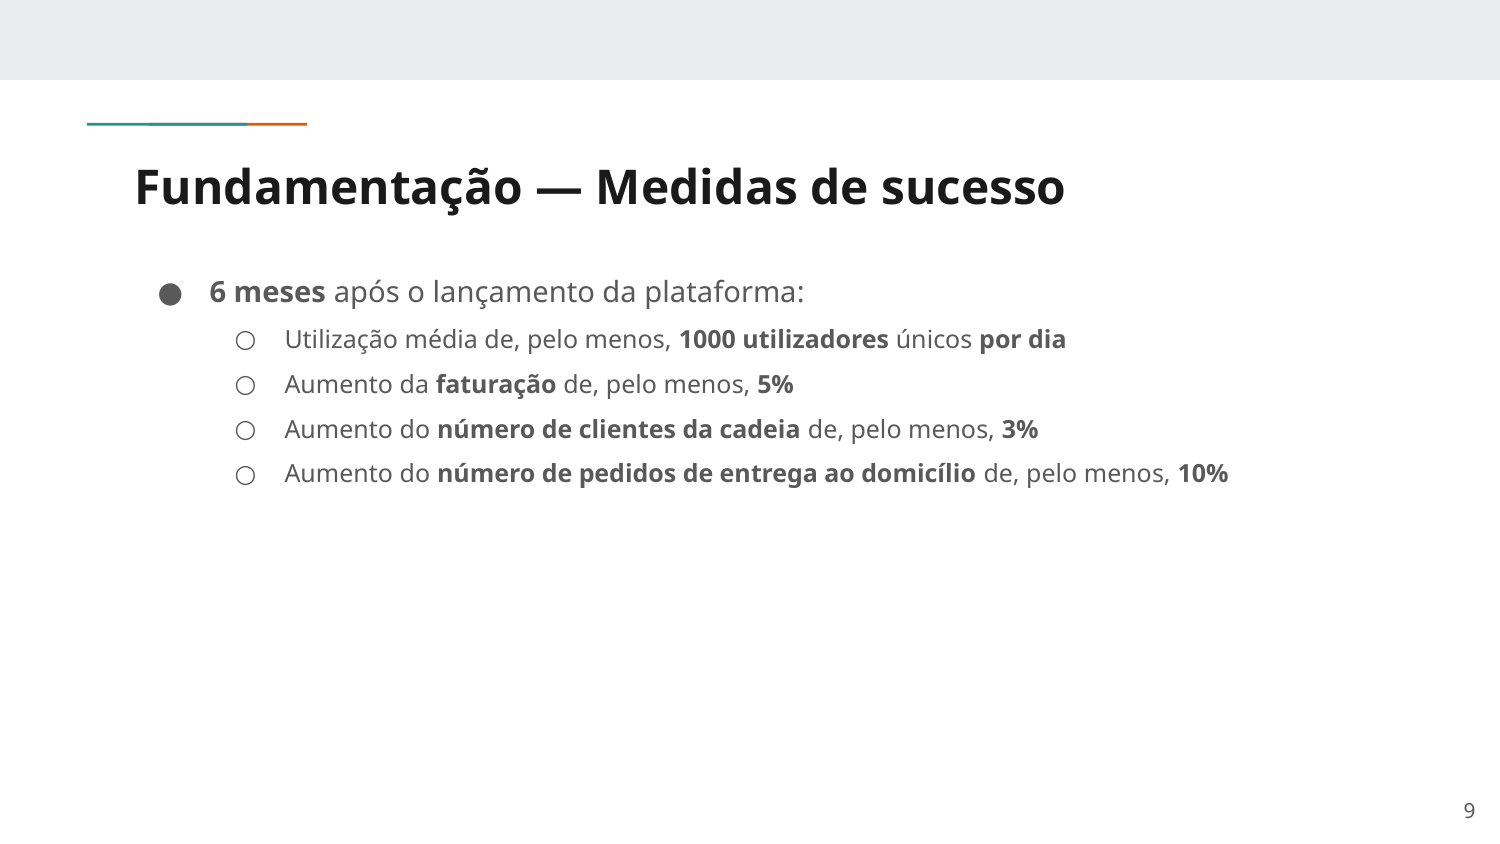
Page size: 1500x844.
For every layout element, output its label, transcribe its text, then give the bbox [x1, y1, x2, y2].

title Fundamentação — Medidas de sucesso [119, 141, 1491, 230]
list 6 meses após o lançamento da plataforma: Utilização média de, pelo menos, 1000 utilizadores únicos por dia Aumento da faturação de, pelo menos, 5% Aumento do número de clientes da cadeia de, pelo menos, 3% Aumento do número de pedidos de entrega ao domicílio de, pelo menos, 10% [119, 241, 1381, 755]
slide_number ‹#› [1400, 779, 1491, 844]
